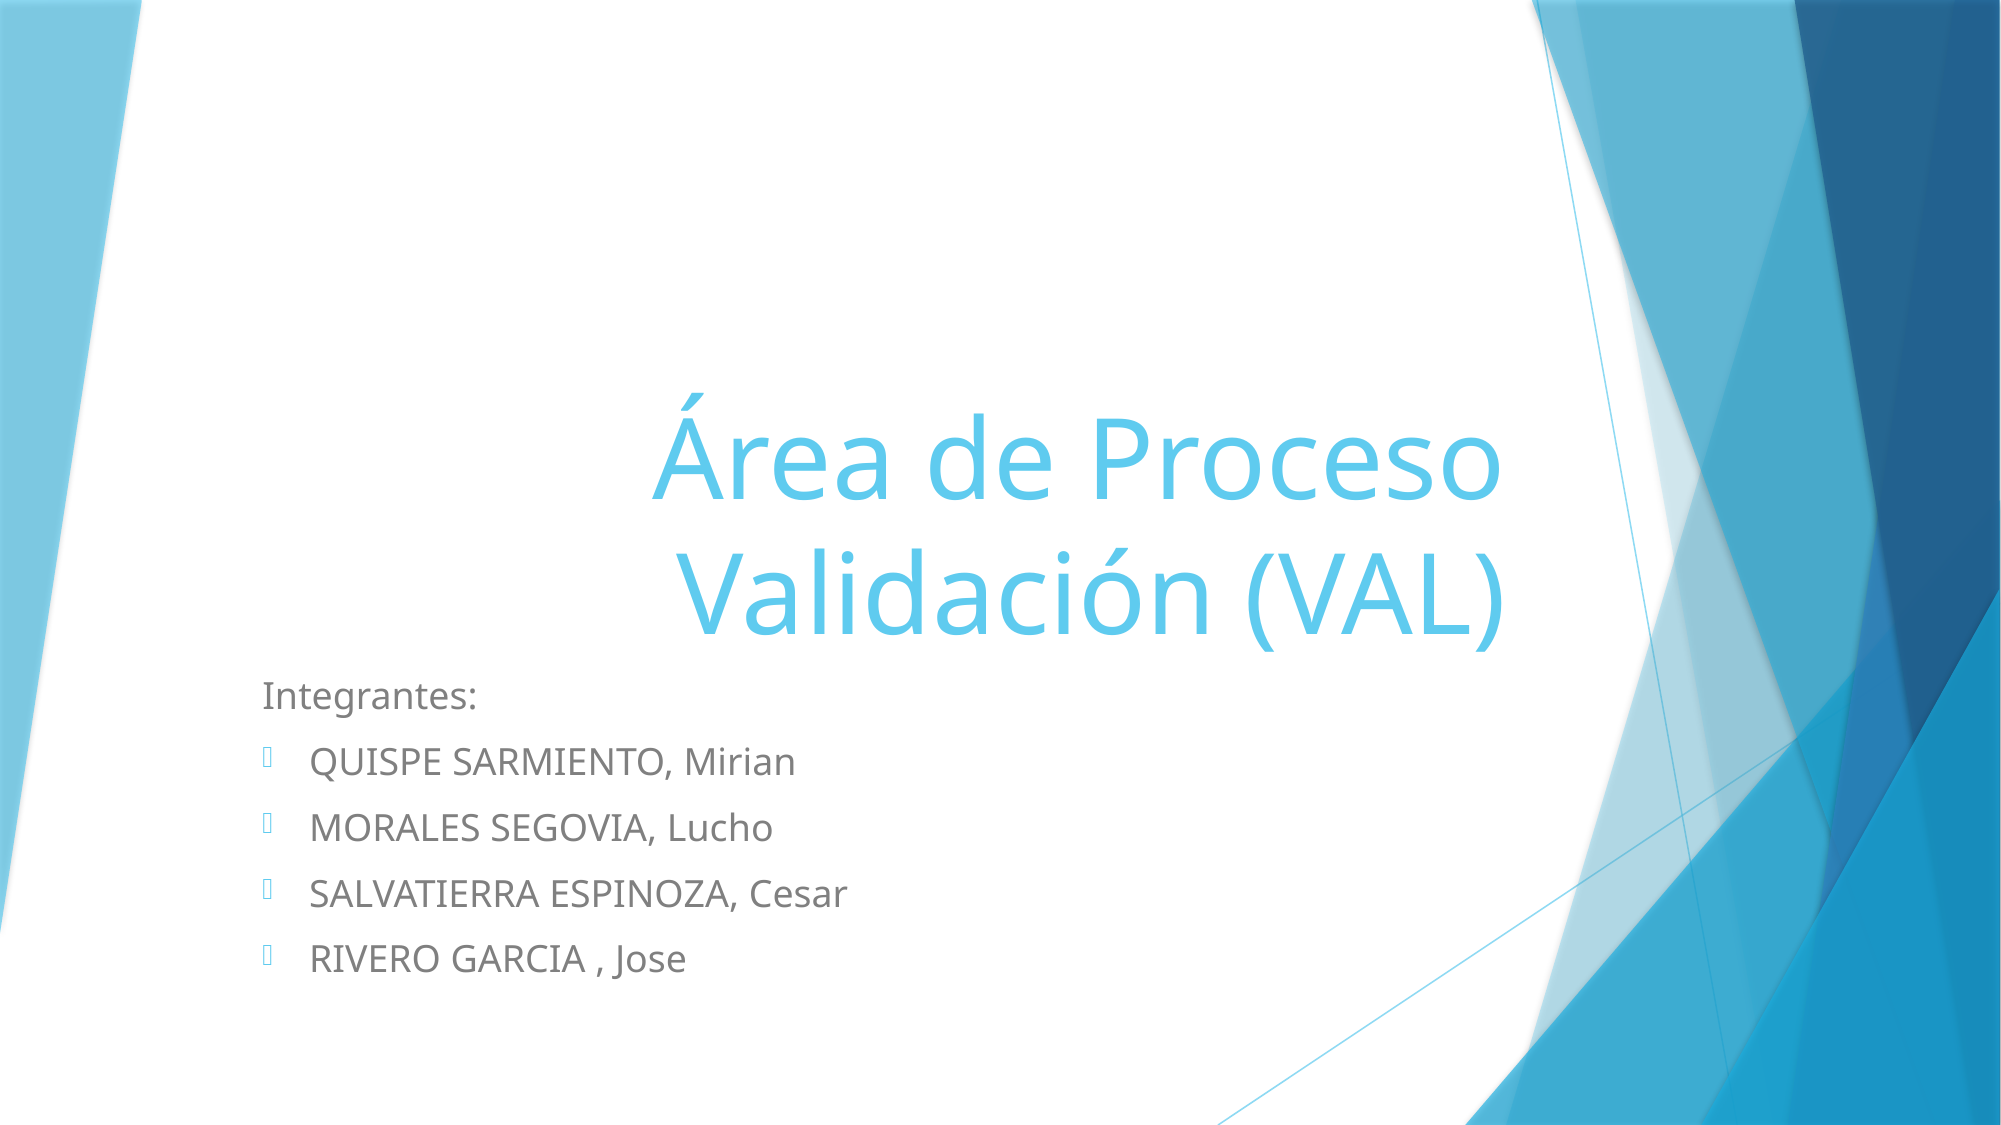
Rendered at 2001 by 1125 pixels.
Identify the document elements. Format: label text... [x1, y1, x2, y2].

title Área de Proceso Validación (VAL) [247, 394, 1522, 664]
subtitle Integrantes: QUISPE SARMIENTO, Mirian MORALES SEGOVIA, Lucho SALVATIERRA ESPINOZA, Cesar RIVERO GARCIA , Jose [247, 664, 1522, 1018]
